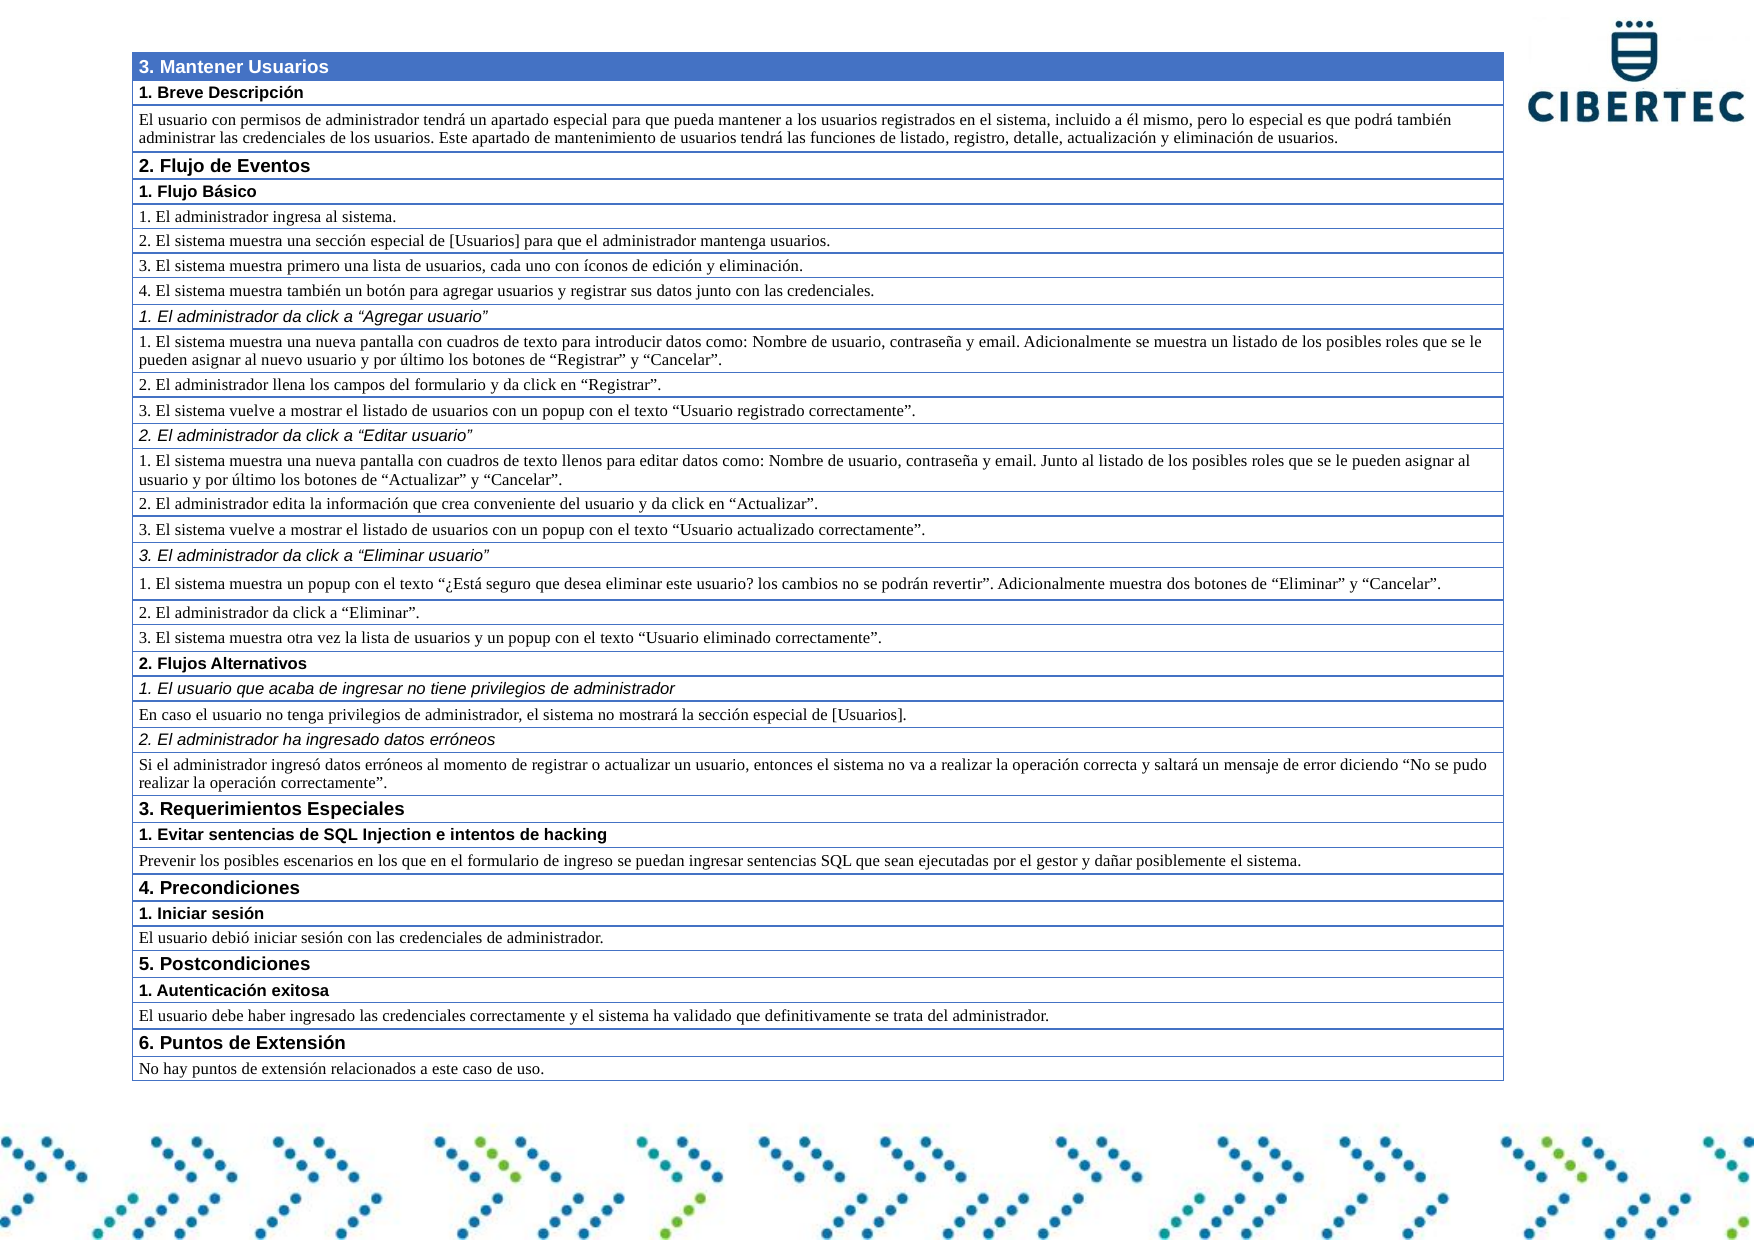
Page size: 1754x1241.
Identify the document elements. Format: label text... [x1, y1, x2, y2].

table_cell 2. El administrador edita la información que crea conveniente del usuario y da click en “Actualizar”. [133, 492, 1503, 515]
table_cell El usuario debió iniciar sesión con las credenciales de administrador. [133, 927, 1503, 950]
table_cell 4. Precondiciones [133, 875, 1503, 900]
table_cell 1. El sistema muestra una nueva pantalla con cuadros de texto para introducir datos como: Nombre de usuario, contraseña y email. Adicionalmente se muestra un listado de los posibles roles que se le pueden asignar al nuevo usuario y por último los botones de “Registrar” y “Cancelar”. [133, 330, 1503, 372]
table_cell 1. El sistema muestra un popup con el texto “¿Está seguro que desea eliminar este usuario? los cambios no se podrán revertir”. Adicionalmente muestra dos botones de “Eliminar” y “Cancelar”. [133, 568, 1503, 599]
table_cell 1. Breve Descripción [133, 81, 1503, 104]
table_cell No hay puntos de extensión relacionados a este caso de uso. [133, 1057, 1503, 1080]
table_cell 6. Puntos de Extensión [133, 1030, 1503, 1056]
table_cell 3. El sistema muestra otra vez la lista de usuarios y un popup con el texto “Usuario eliminado correctamente”. [133, 625, 1503, 651]
table_cell 1. El administrador ingresa al sistema. [133, 205, 1503, 228]
table_cell Prevenir los posibles escenarios en los que en el formulario de ingreso se puedan ingresar sentencias SQL que sean ejecutadas por el gestor y dañar posiblemente el sistema. [133, 848, 1503, 873]
table_cell 2. El administrador da click a “Editar usuario” [133, 424, 1503, 448]
table_cell El usuario con permisos de administrador tendrá un apartado especial para que pueda mantener a los usuarios registrados en el sistema, incluido a él mismo, pero lo especial es que podrá también administrar las credenciales de los usuarios. Este apartado de mantenimiento de usuarios tendrá las funciones de listado, registro, detalle, actualización y eliminación de usuarios. [133, 106, 1503, 151]
table_cell 1. El usuario que acaba de ingresar no tiene privilegios de administrador [133, 677, 1503, 700]
table_cell 2. El administrador da click a “Eliminar”. [133, 601, 1503, 624]
table_cell 2. Flujo de Eventos [133, 153, 1503, 178]
table_cell 1. El sistema muestra una nueva pantalla con cuadros de texto llenos para editar datos como: Nombre de usuario, contraseña y email. Junto al listado de los posibles roles que se le pueden asignar al usuario y por último los botones de “Actualizar” y “Cancelar”. [133, 449, 1503, 491]
table_cell 4. El sistema muestra también un botón para agregar usuarios y registrar sus datos junto con las credenciales. [133, 278, 1503, 304]
table_cell 5. Postcondiciones [133, 951, 1503, 977]
picture [0, 0, 1754, 1240]
table_cell 2. El sistema muestra una sección especial de [Usuarios] para que el administrador mantenga usuarios. [133, 229, 1503, 252]
table_cell 3. El sistema muestra primero una lista de usuarios, cada uno con íconos de edición y eliminación. [133, 254, 1503, 277]
table_cell 3. El sistema vuelve a mostrar el listado de usuarios con un popup con el texto “Usuario actualizado correctamente”. [133, 517, 1503, 542]
table_cell El usuario debe haber ingresado las credenciales correctamente y el sistema ha validado que definitivamente se trata del administrador. [133, 1003, 1503, 1028]
table_header 3. Mantener Usuarios [133, 54, 1503, 79]
table_cell 2. Flujos Alternativos [133, 652, 1503, 675]
table_cell 2. El administrador llena los campos del formulario y da click en “Registrar”. [133, 373, 1503, 396]
table_cell 1. Iniciar sesión [133, 902, 1503, 925]
table_cell 2. El administrador ha ingresado datos erróneos [133, 728, 1503, 752]
table_cell En caso el usuario no tenga privilegios de administrador, el sistema no mostrará la sección especial de [Usuarios]. [133, 702, 1503, 727]
table_cell 1. Evitar sentencias de SQL Injection e intentos de hacking [133, 823, 1503, 847]
table_cell 1. Flujo Básico [133, 180, 1503, 203]
table_cell Si el administrador ingresó datos erróneos al momento de registrar o actualizar un usuario, entonces el sistema no va a realizar la operación correcta y saltará un mensaje de error diciendo “No se pudo realizar la operación correctamente”. [133, 753, 1503, 795]
table_cell 3. El sistema vuelve a mostrar el listado de usuarios con un popup con el texto “Usuario registrado correctamente”. [133, 398, 1503, 423]
table_cell 3. Requerimientos Especiales [133, 796, 1503, 822]
table_cell 3. El administrador da click a “Eliminar usuario” [133, 543, 1503, 567]
table_cell 1. Autenticación exitosa [133, 978, 1503, 1002]
table_cell 1. El administrador da click a “Agregar usuario” [133, 305, 1503, 328]
